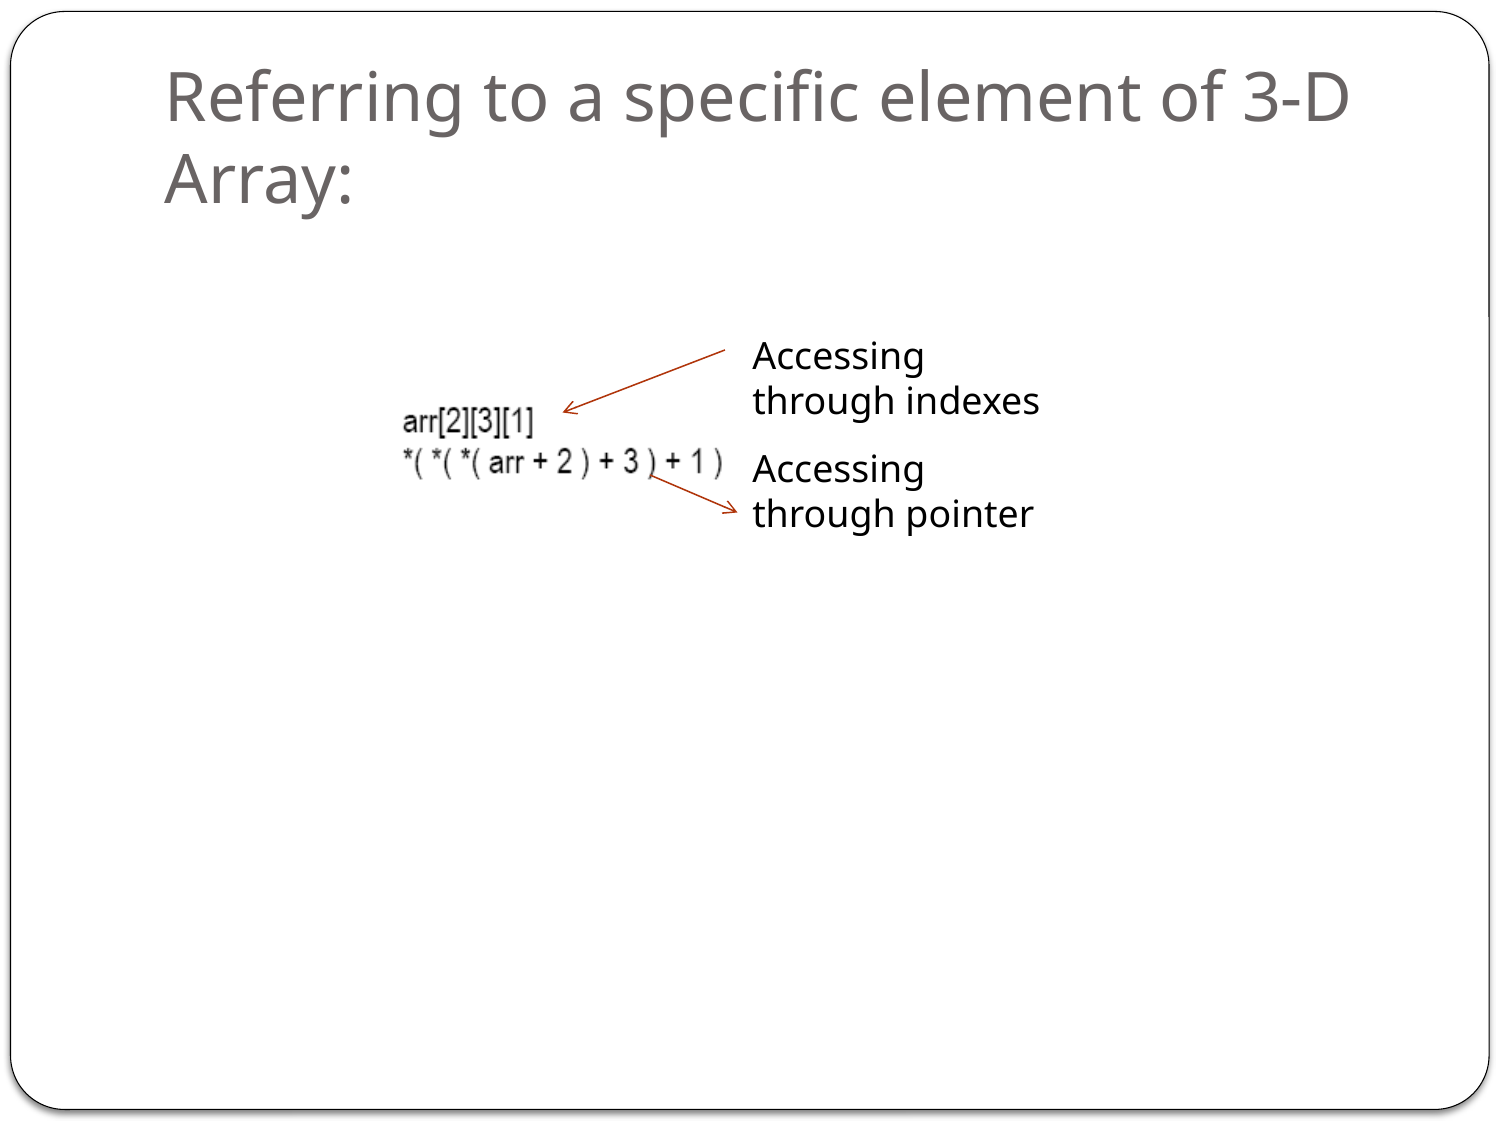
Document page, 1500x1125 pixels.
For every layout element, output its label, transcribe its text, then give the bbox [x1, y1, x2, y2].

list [362, 387, 826, 509]
title Referring to a specific element of 3-D Array: [150, 45, 1425, 233]
text_box Accessing through pointer [737, 437, 1063, 543]
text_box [649, 474, 738, 513]
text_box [562, 349, 726, 413]
text_box Accessing through indexes [737, 324, 1063, 430]
